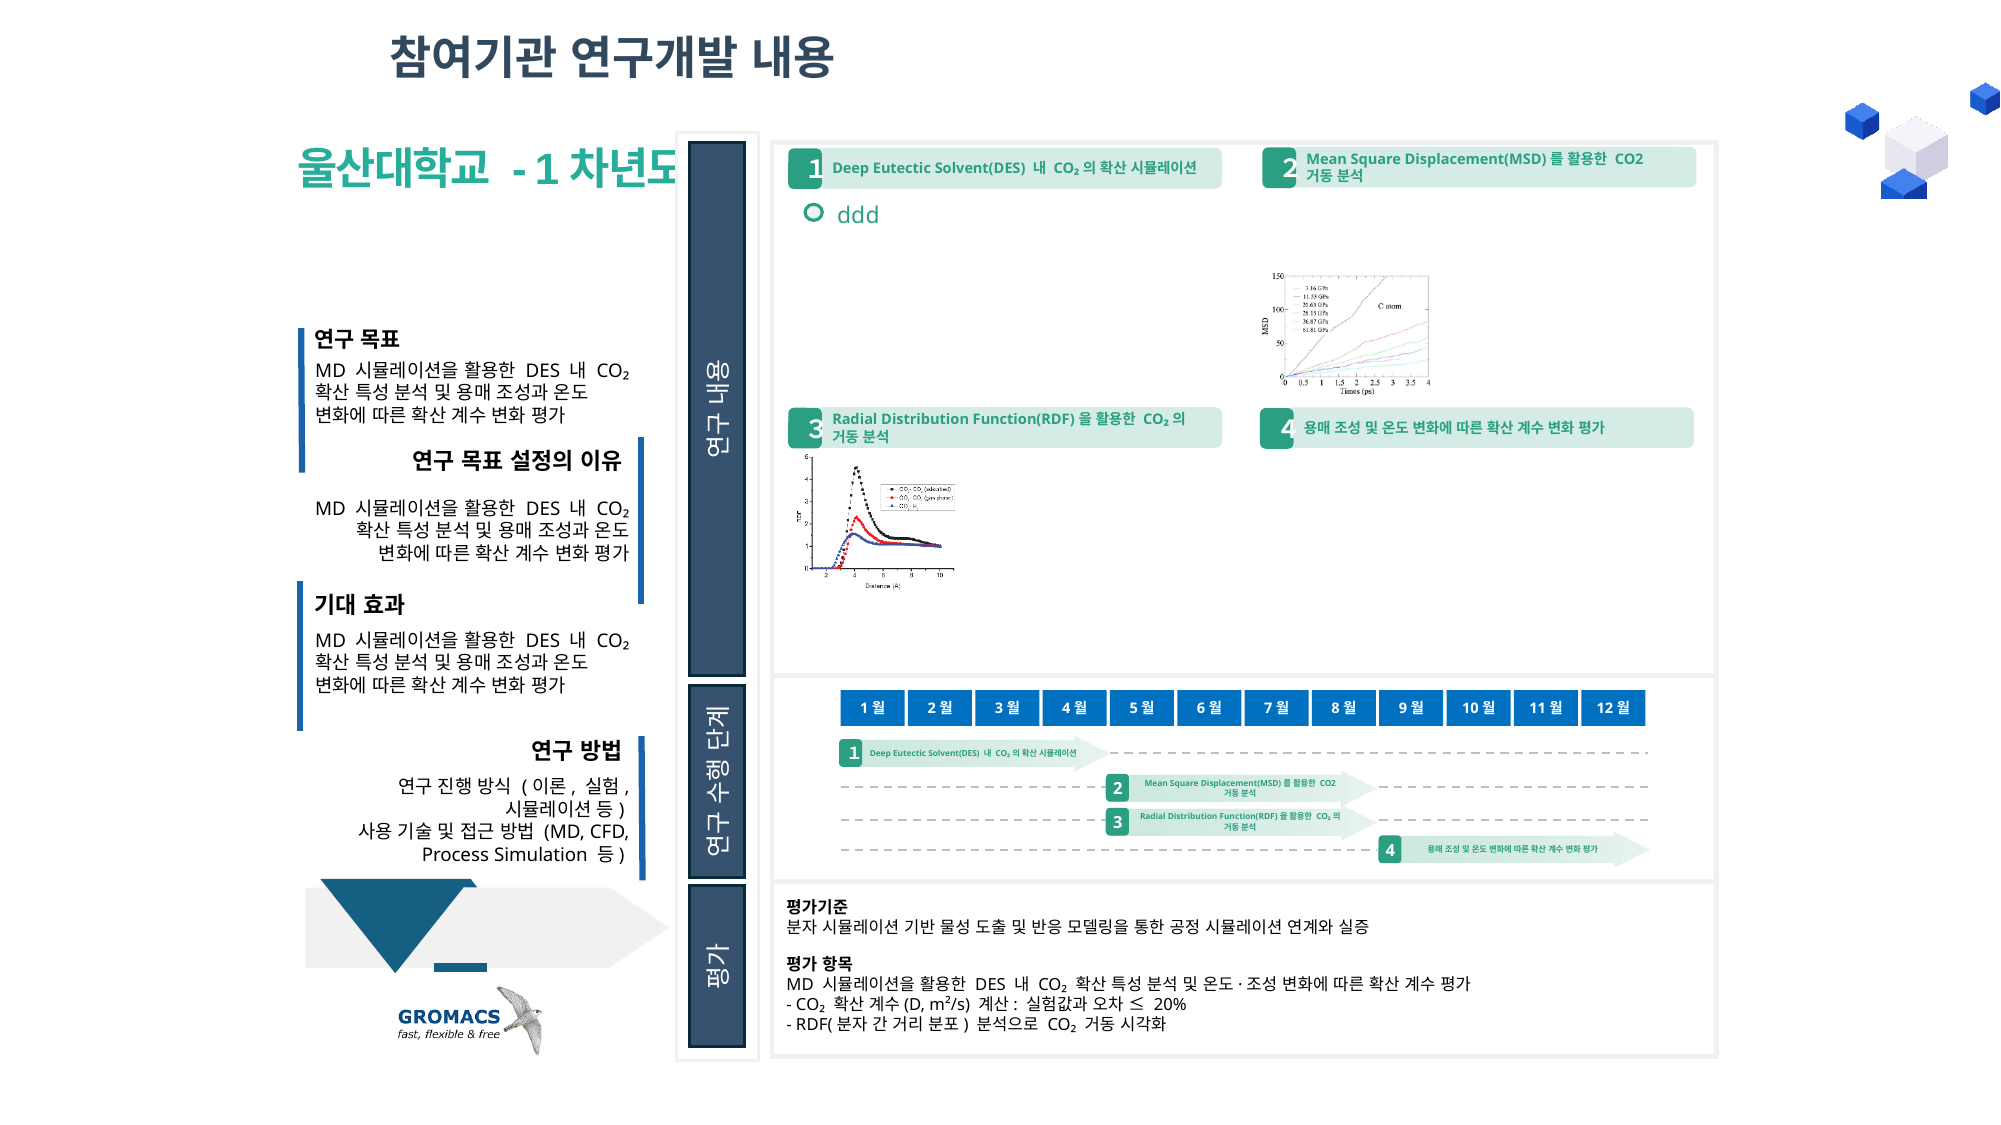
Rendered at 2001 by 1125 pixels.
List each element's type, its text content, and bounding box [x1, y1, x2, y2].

text_box 11월 [1512, 689, 1580, 727]
text_box Radial Distribution Function(RDF)을 활용한 CO₂의 거동 분석 [1128, 801, 1381, 842]
text_box 4 [1376, 833, 1404, 865]
text_box 울산대학교 - 1차년도 [760, 133, 1515, 201]
text_box 10월 [1445, 689, 1512, 727]
text_box 7월 [1243, 689, 1310, 727]
text_box 4월 [1041, 689, 1108, 727]
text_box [299, 318, 645, 881]
text_box 평가 [688, 884, 746, 1048]
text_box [787, 406, 1223, 449]
text_box 12월 [1580, 689, 1647, 727]
text_box 8월 [1310, 689, 1377, 727]
text_box [675, 131, 760, 1062]
text_box 평가기준 분자 시뮬레이션 기반 물성 도출 및 반응 모델링을 통한 공정 시뮬레이션 연계와 실증 평가 항목 MD 시뮬레이션을 활용한 DES 내 CO₂ 확산 특성 분석 및 온도·조성 변화에 따른 확산 계수 평가 - CO₂ 확산 계수(D, m²/s) 계산: 실험값과 오차 ≤ 20% - RDF(분자 간 거리 분포) 분석으로 CO₂ 거동 시각화 [771, 889, 1522, 1062]
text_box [804, 192, 973, 237]
picture [1845, 82, 2000, 199]
text_box 9월 [1378, 689, 1445, 727]
text_box [770, 881, 1718, 1058]
text_box 6월 [1176, 689, 1243, 727]
text_box 1월 [839, 689, 906, 727]
text_box 3월 [974, 689, 1041, 727]
picture [795, 453, 955, 591]
text_box 용매 조성 및 온도 변화에 따른 확산 계수 변화 평가 [1401, 829, 1653, 870]
text_box 참여기관 연구개발 내용 [375, 21, 1646, 92]
text_box 3 [1104, 806, 1131, 838]
text_box 연구 내용 [688, 141, 746, 677]
text_box 2 [1104, 772, 1131, 804]
text_box １ [837, 737, 864, 769]
text_box [770, 677, 1718, 881]
text_box 울산대학교 - 1차년도 [282, 133, 675, 201]
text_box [787, 147, 1223, 190]
text_box 연구 수행 단계 [688, 684, 746, 879]
text_box Deep Eutectic Solvent(DES) 내 CO₂의 확산 시뮬레이션 [860, 732, 1112, 773]
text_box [1261, 146, 1697, 189]
picture [392, 972, 546, 1075]
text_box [1259, 406, 1695, 450]
text_box Mean Square Displacement(MSD)를 활용한 CO2 거동 분석 [1128, 767, 1380, 804]
text_box [770, 141, 1718, 677]
picture [1261, 272, 1430, 395]
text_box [304, 878, 670, 974]
text_box 5월 [1108, 689, 1176, 727]
text_box 2월 [906, 689, 974, 727]
